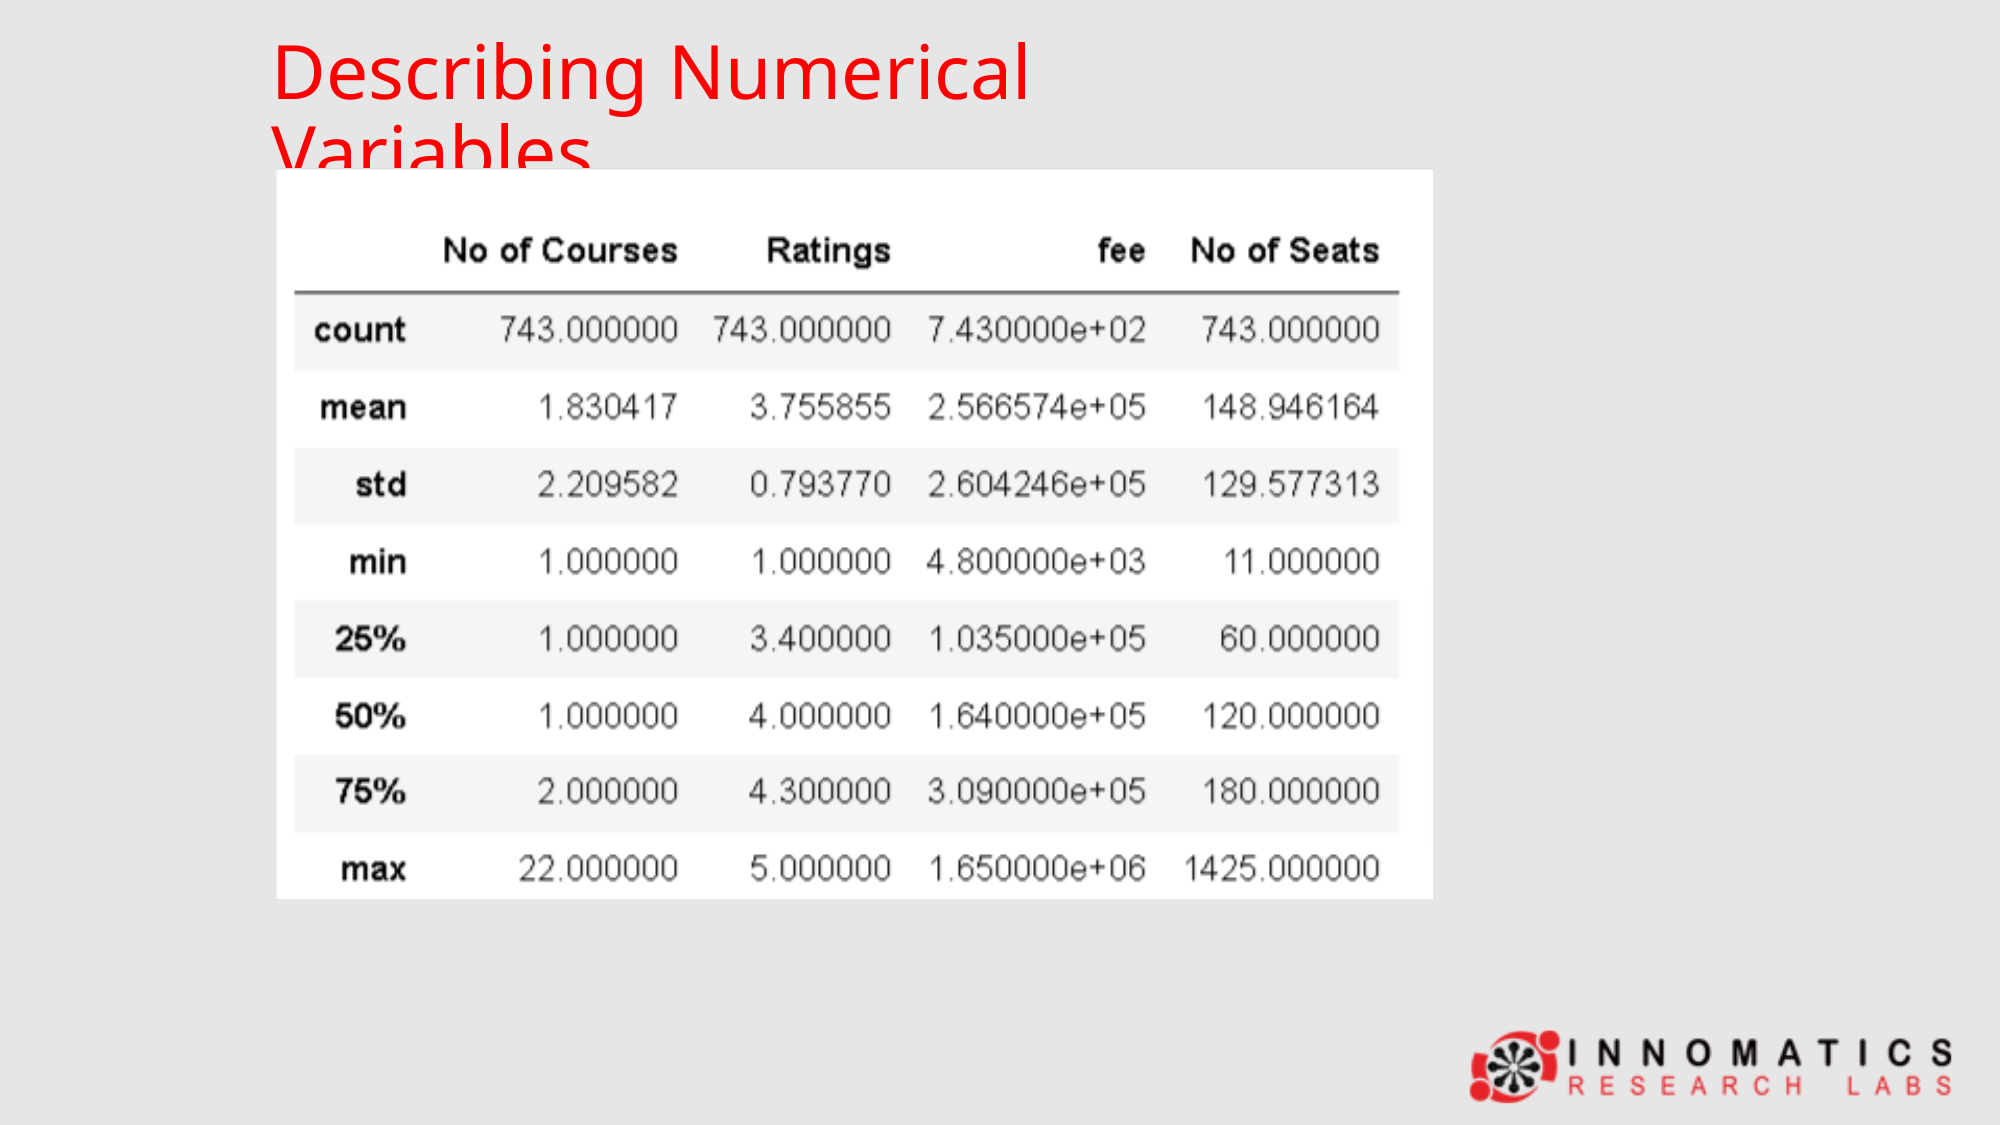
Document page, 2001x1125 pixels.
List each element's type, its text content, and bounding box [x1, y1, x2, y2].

picture [1445, 1014, 1975, 1125]
list Describing Numerical Variables [238, 27, 1351, 220]
picture [276, 168, 1434, 900]
